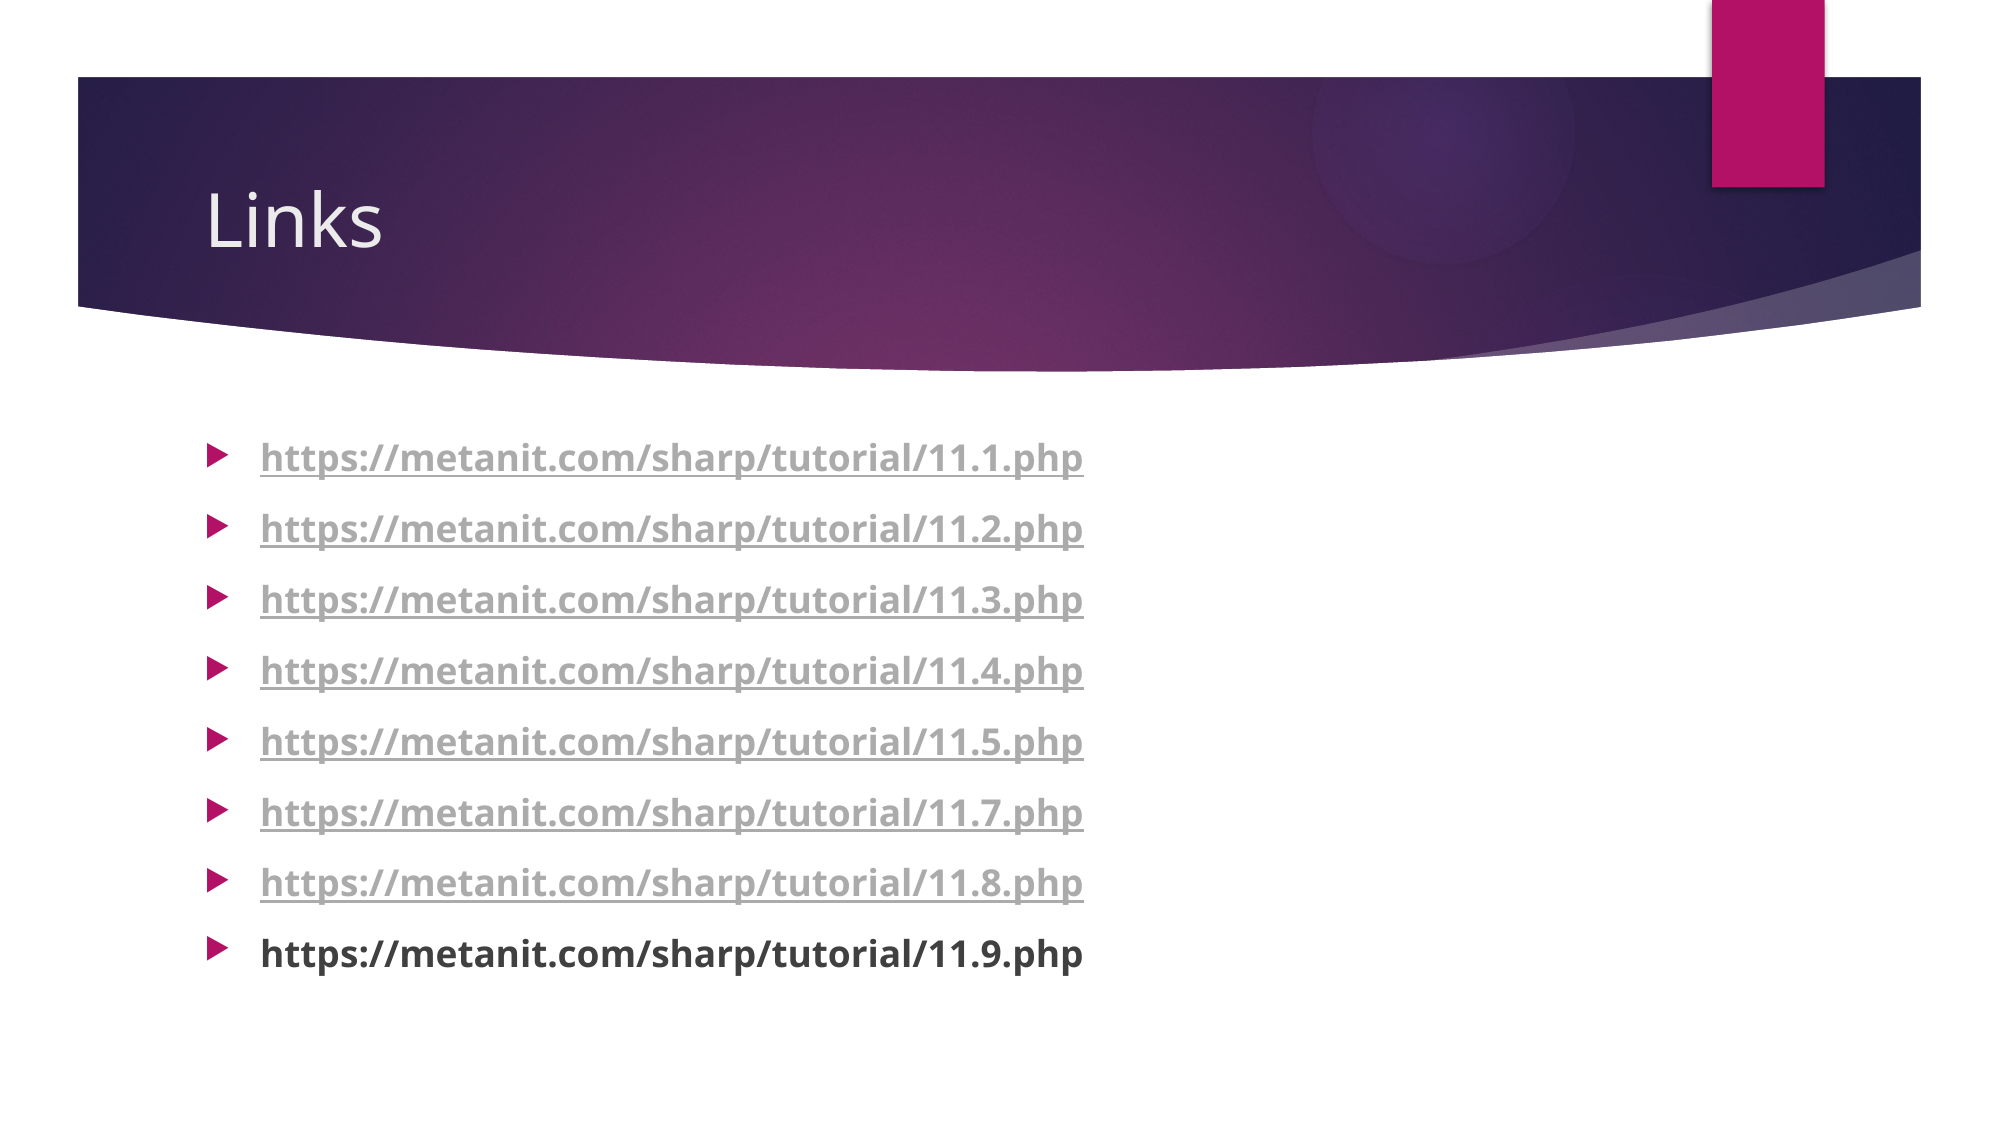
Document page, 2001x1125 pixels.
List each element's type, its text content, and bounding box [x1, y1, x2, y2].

list https://metanit.com/sharp/tutorial/11.1.php https://metanit.com/sharp/tutorial/11.2.php https://metanit.com/sharp/tutorial/11.3.php https://metanit.com/sharp/tutorial/11.4.php https://metanit.com/sharp/tutorial/11.5.php https://metanit.com/sharp/tutorial/11.7.php https://metanit.com/sharp/tutorial/11.8.php https://metanit.com/sharp/tutorial/11.9.php [189, 427, 1638, 988]
title Links [189, 159, 1627, 276]
